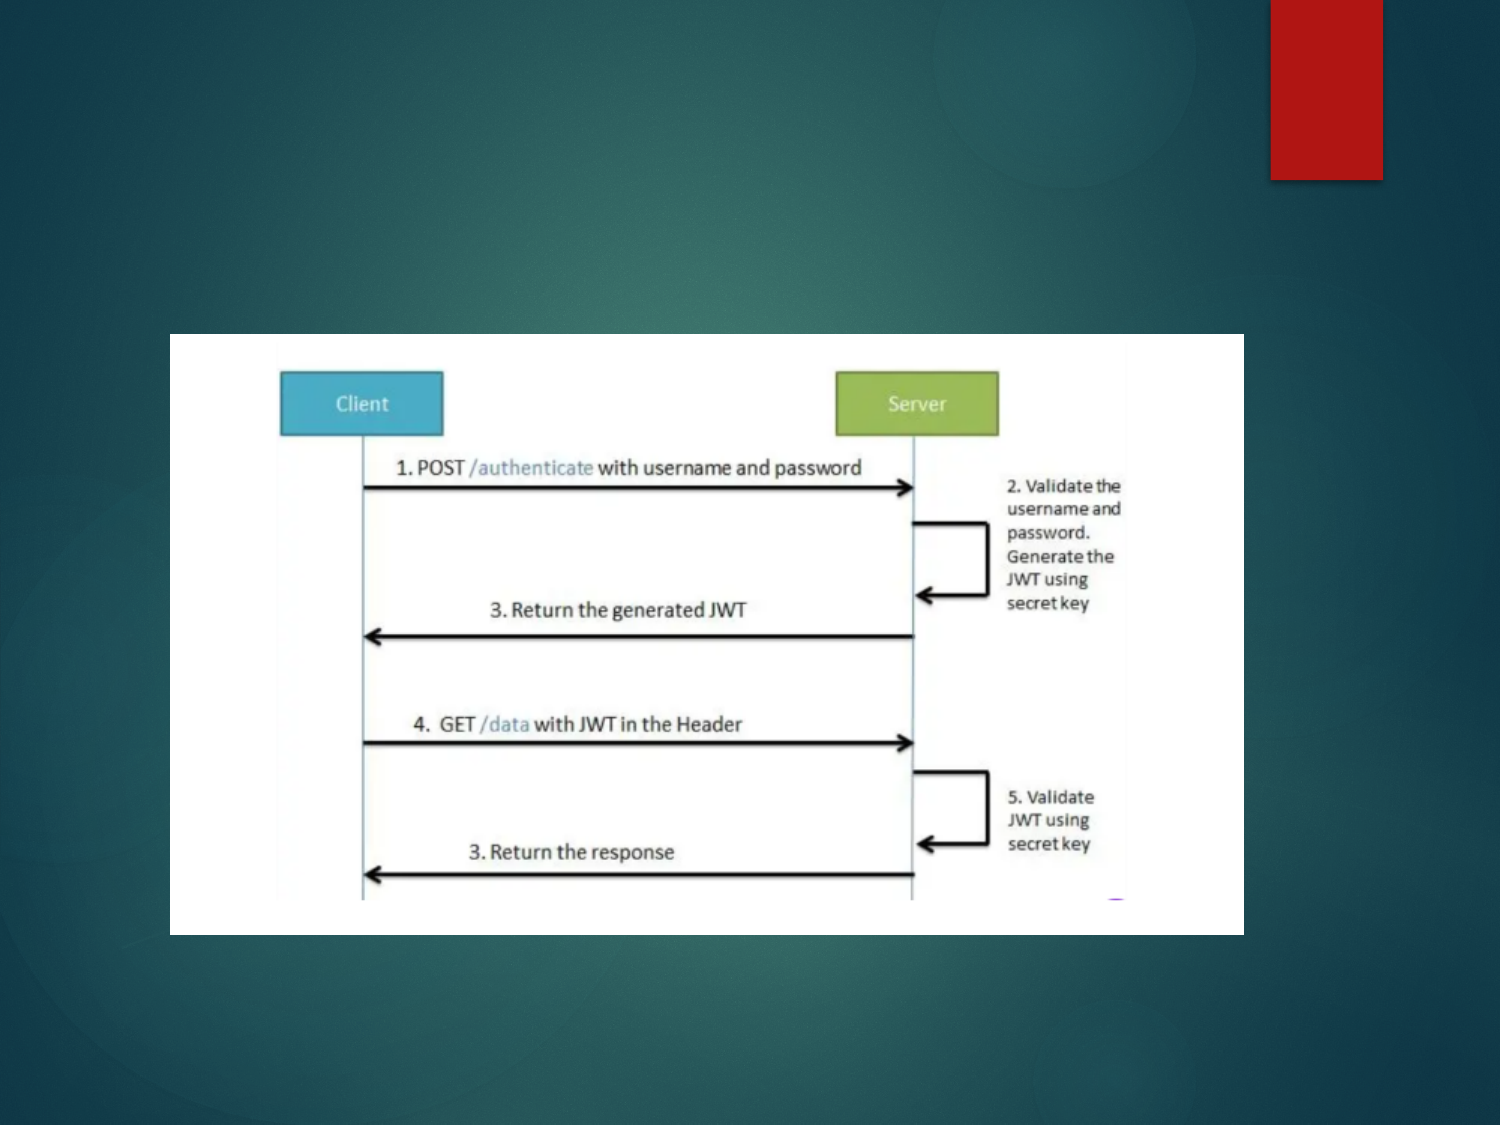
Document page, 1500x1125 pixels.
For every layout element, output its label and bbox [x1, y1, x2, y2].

picture [169, 334, 1245, 935]
